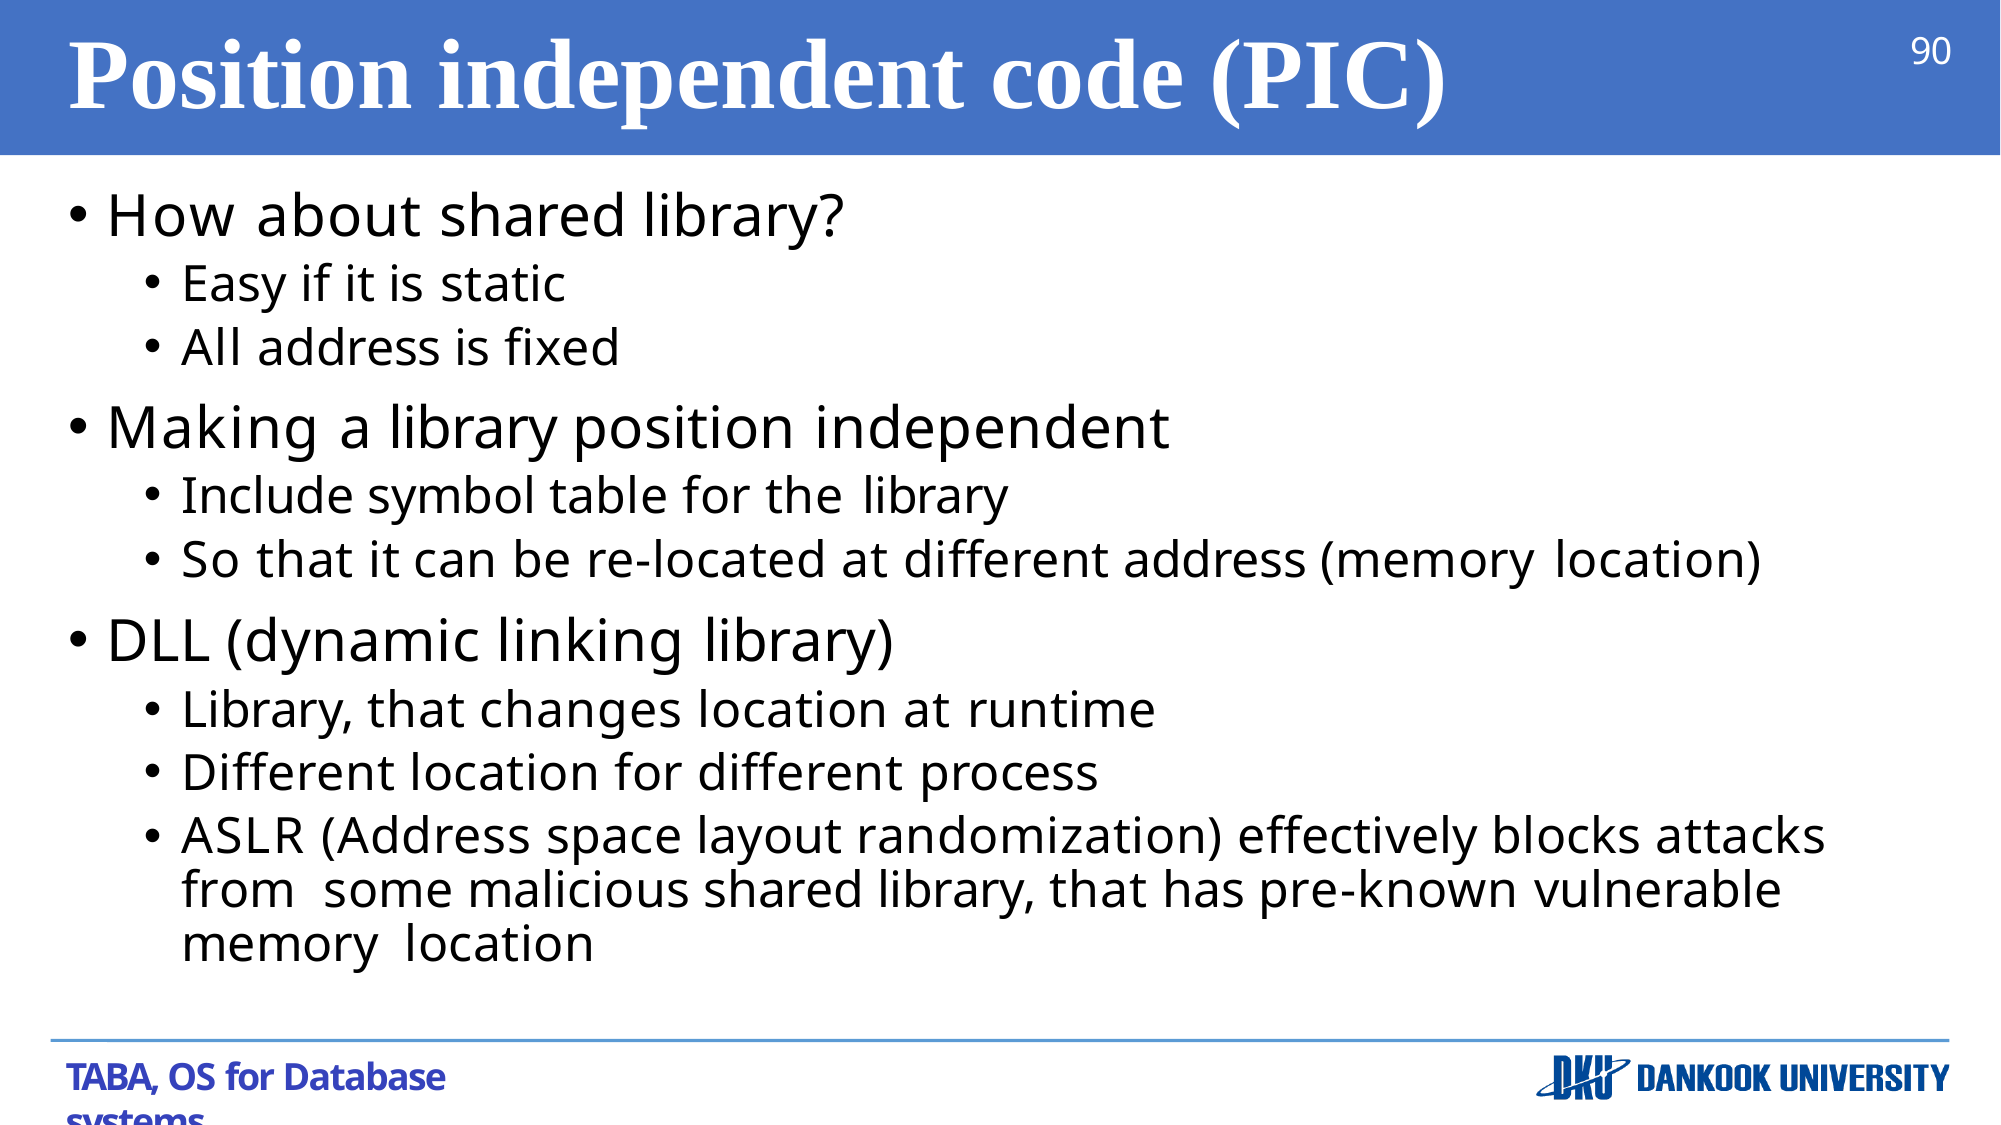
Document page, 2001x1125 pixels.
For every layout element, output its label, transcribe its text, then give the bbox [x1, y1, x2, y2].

text_box 90 [1907, 24, 1956, 72]
picture [1536, 1055, 1950, 1100]
text_box How about shared library? Easy if it is static All address is fixed Making a library position independent Include symbol table for the library So that it can be re-located at different address (memory location) DLL (dynamic linking library) Library, that changes location at runtime Different location for different process ASLR (Address space layout randomization) effectively blocks attacks from some malicious shared library, that has pre-known vulnerable memory location [66, 176, 1894, 973]
title Position independent code (PIC) [66, 6, 1453, 176]
footer TABA, OS for Database systems [63, 1052, 550, 1125]
